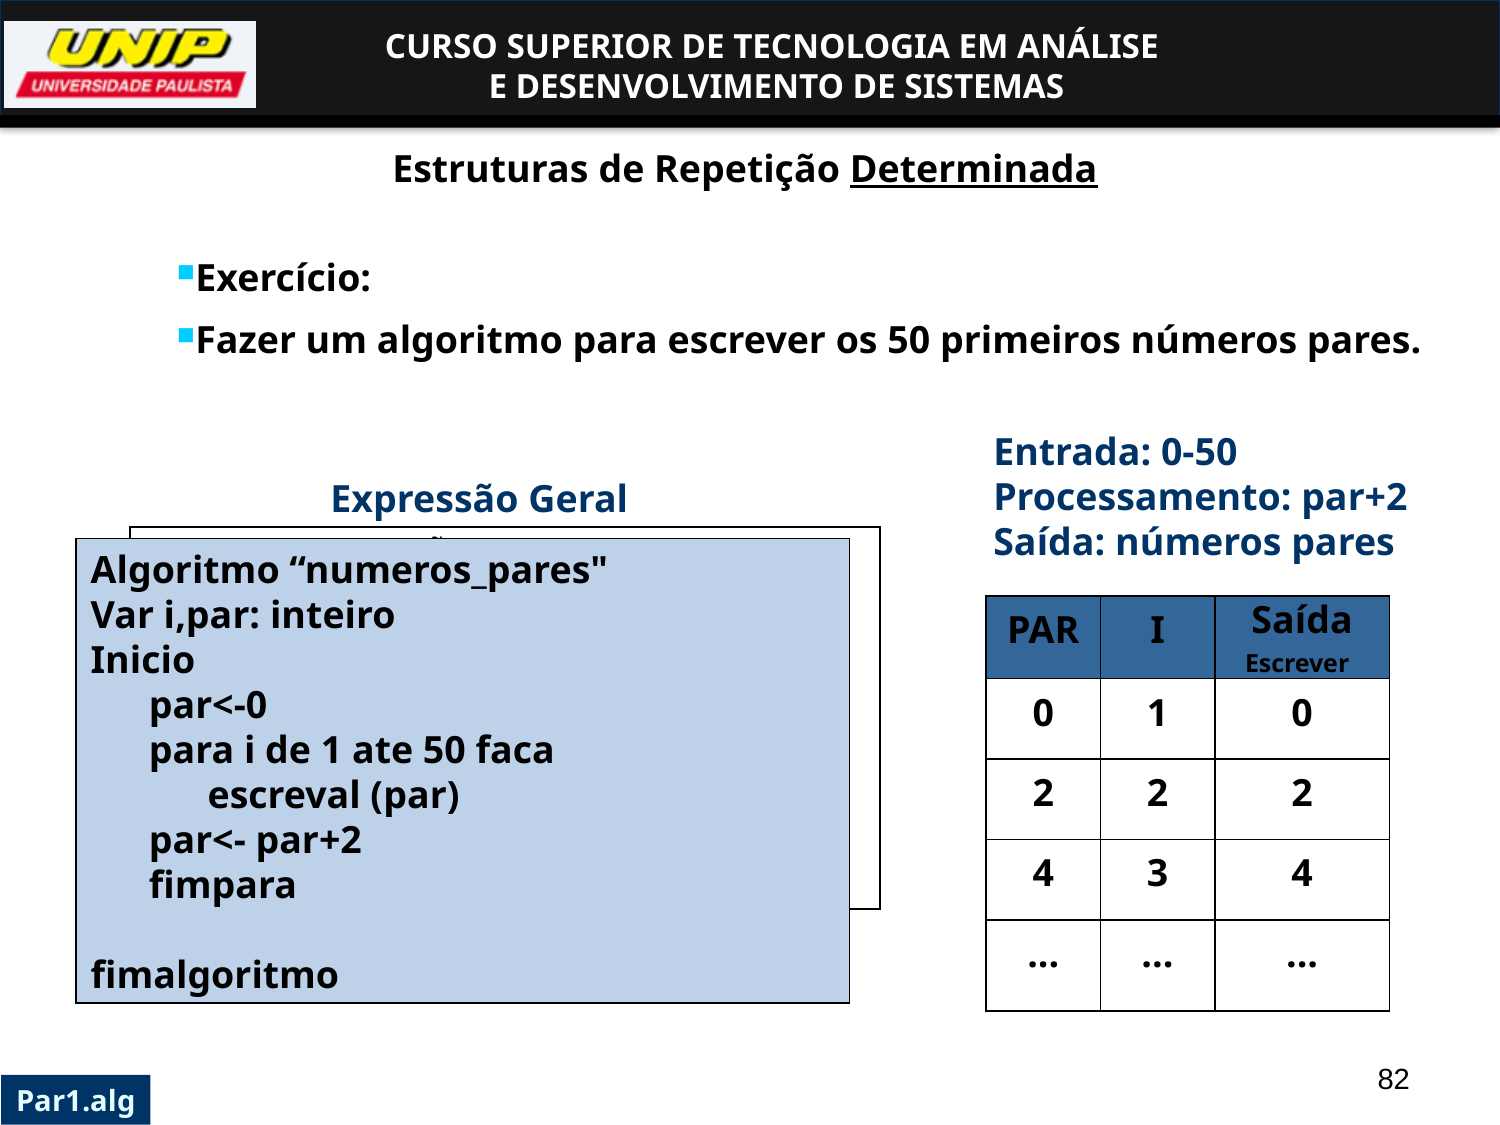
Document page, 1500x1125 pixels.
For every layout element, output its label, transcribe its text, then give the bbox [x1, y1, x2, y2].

text_box PROGRAMA REPETIÇÃO VAR I: INTEIRO; PARA <<VARIAVEL DE TIPO INTEIRO>>:=<<VALOR INICIAL>> ATE <<VALOR FINAL>> FAÇA ÍNICIO <<COMANDO1>>; <<COMANDON>> FIM; [129, 527, 880, 909]
text_box [0, 0, 1500, 91]
text_box Entrada: 0-50 Processamento: par+2 Saída: números pares [978, 420, 1424, 571]
table_cell ... [1101, 921, 1214, 1010]
picture [4, 91, 256, 108]
table_cell 1 [1101, 679, 1214, 758]
table_cell 2 [1101, 760, 1214, 839]
table_cell 4 [1216, 840, 1389, 919]
slide_number 82 [1074, 1024, 1425, 1103]
table_cell 2 [1216, 760, 1389, 839]
table_cell 4 [987, 840, 1100, 919]
table_cell 2 [987, 760, 1100, 839]
table_cell 0 [987, 679, 1100, 758]
text_box [842, 10, 882, 105]
table_cell ... [987, 921, 1100, 1010]
table_cell 0 [1216, 679, 1389, 758]
table_cell 3 [1101, 840, 1214, 919]
text_box Estruturas de Repetição Determinada [0, 137, 1500, 197]
table_header I [1101, 597, 1214, 678]
table_header Saída Escrever [1216, 597, 1389, 678]
table_header PAR [987, 597, 1100, 678]
text_box Par1.alg [1, 1074, 151, 1125]
text_box Algoritmo “numeros_pares" Var i,par: inteiro Inicio par<-0 para i de 1 ate 50 faca escreval (par) par<- par+2 fimpara fimalgoritmo [75, 538, 850, 1004]
table_cell ... [1216, 921, 1389, 1010]
text_box Exercício: Fazer um algoritmo para escrever os 50 primeiros números pares. [88, 451, 1439, 872]
text_box Expressão Geral [315, 467, 644, 528]
text_box Exercício: Fazer um algoritmo para escrever os 50 primeiros números pares. [88, 197, 1439, 450]
